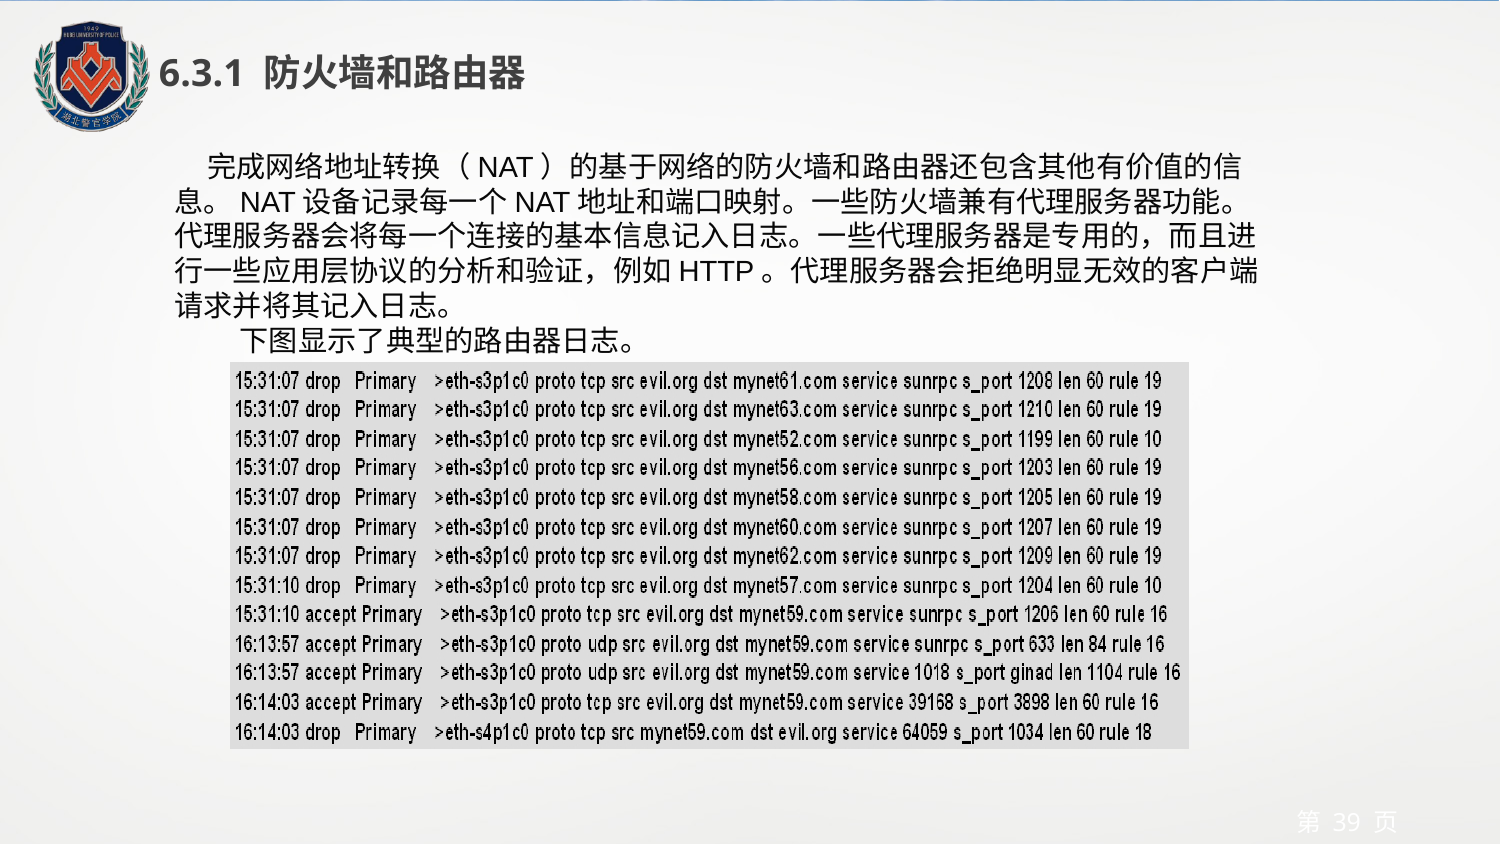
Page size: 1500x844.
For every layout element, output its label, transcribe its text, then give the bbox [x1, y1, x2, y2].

picture [0, 0, 1500, 844]
text_box 完成网络地址转换（NAT）的基于网络的防火墙和路由器还包含其他有价值的信息。NAT设备记录每一个NAT地址和端口映射。一些防火墙兼有代理服务器功能。代理服务器会将每一个连接的基本信息记入日志。一些代理服务器是专用的，而且进行一些应用层协议的分析和验证，例如HTTP。代理服务器会拒绝明显无效的客户端请求并将其记入日志。 下图显示了典型的路由器日志。 [159, 140, 1282, 488]
text_box 6.3.1 防火墙和路由器 [147, 43, 650, 100]
